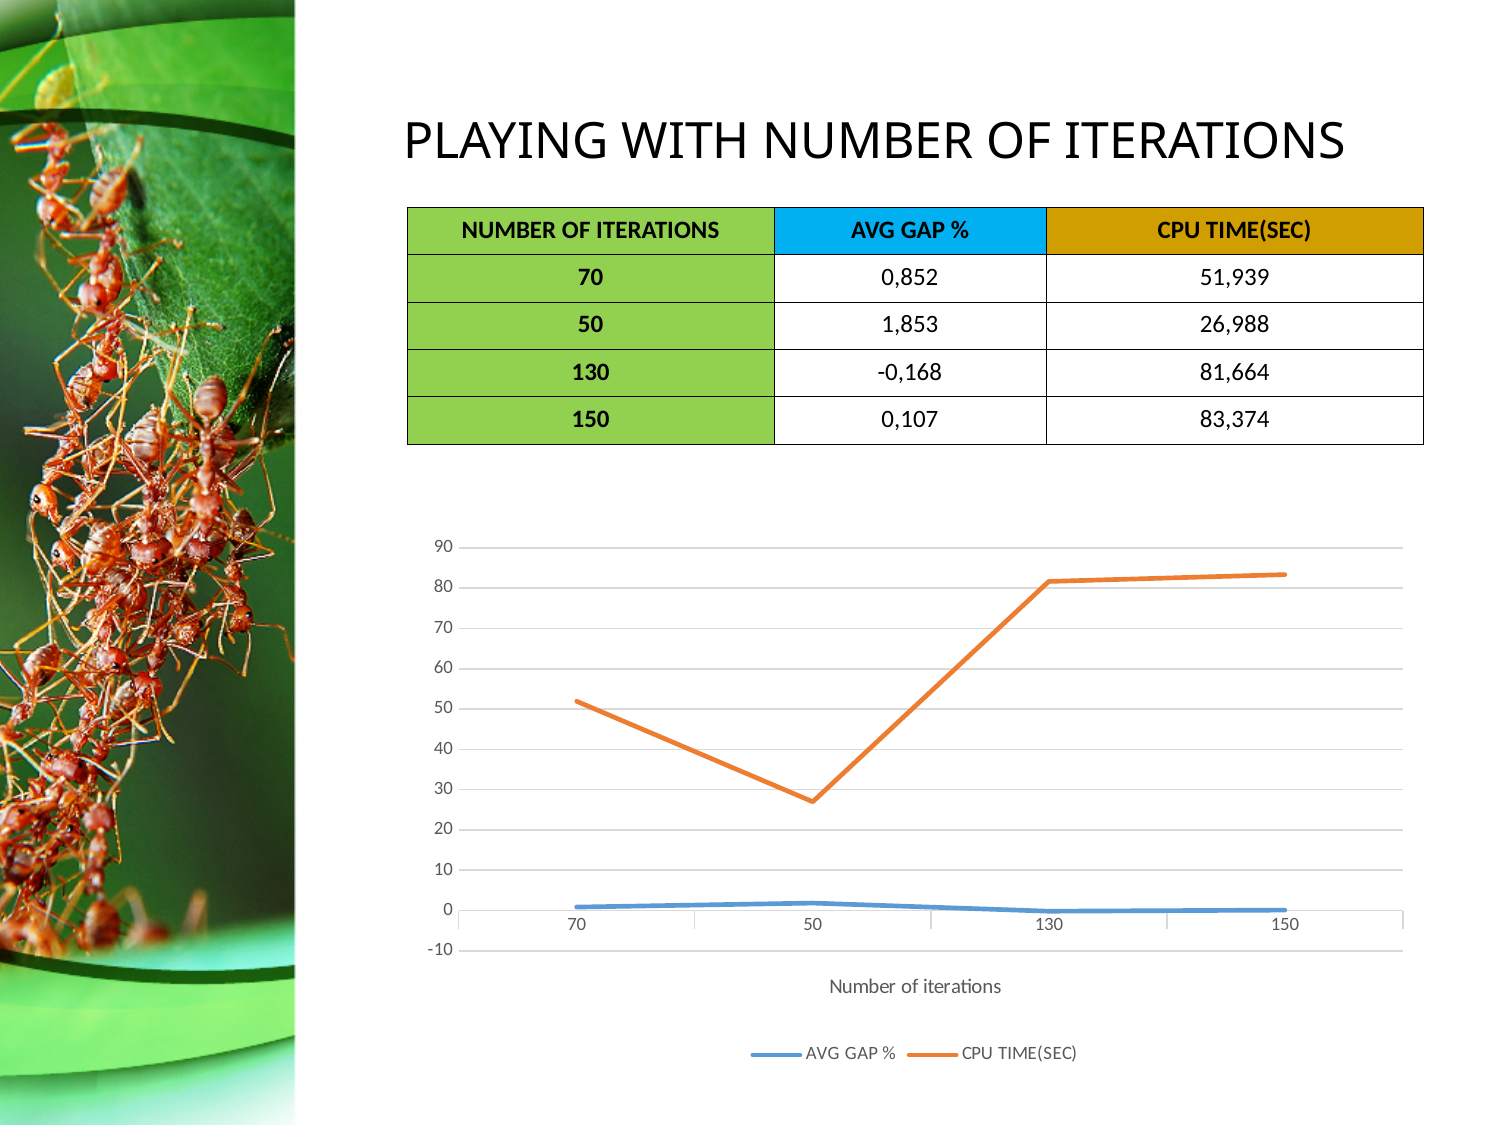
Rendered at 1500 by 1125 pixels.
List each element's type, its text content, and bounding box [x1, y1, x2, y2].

chart [407, 527, 1424, 1071]
table_cell -0,168 [775, 350, 1046, 396]
title PLAYING WITH NUMBER OF ITERATIONS [324, 44, 1426, 233]
table_header AVG GAP % [775, 208, 1046, 254]
table_header NUMBER OF ITERATIONS [408, 208, 774, 254]
table_cell 0,852 [775, 255, 1046, 302]
table_header CPU TIME(SEC) [1047, 208, 1423, 254]
table_cell 51,939 [1047, 255, 1423, 302]
table_cell 26,988 [1047, 303, 1423, 349]
table_cell 50 [408, 303, 774, 349]
table_cell 83,374 [1047, 397, 1423, 444]
table_cell 130 [408, 350, 774, 396]
table_cell 0,107 [775, 397, 1046, 444]
table_cell 1,853 [775, 303, 1046, 349]
table_cell 150 [408, 397, 774, 444]
picture [0, 0, 1500, 1125]
table_cell 81,664 [1047, 350, 1423, 396]
table_cell 70 [408, 255, 774, 302]
